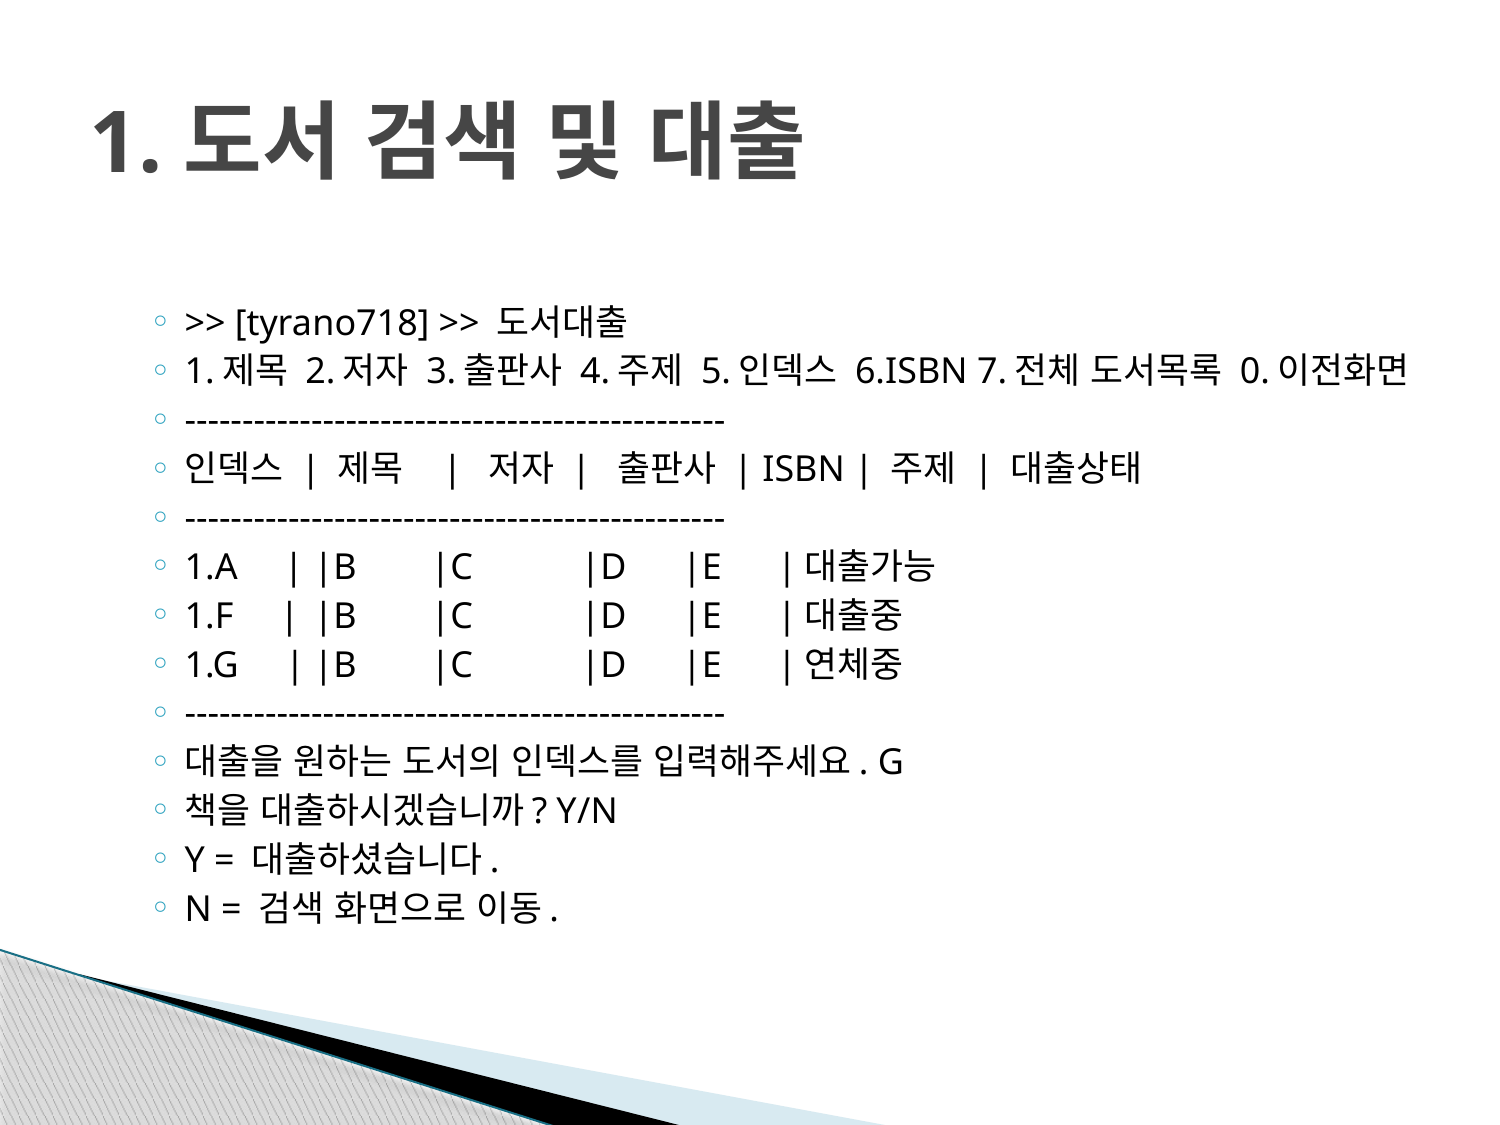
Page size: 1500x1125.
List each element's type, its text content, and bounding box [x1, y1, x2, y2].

title 1.도서 검색 및 대출 [75, 45, 1425, 233]
list >> [tyrano718] >> 도서대출 1.제목 2.저자 3.출판사 4.주제 5.인덱스 6.ISBN 7.전체 도서목록 0.이전화면 ----------------------------------------------- 인덱스 | 제목 | 저자 | 출판사 | ISBN | 주제 | 대출상태 ----------------------------------------------- 1.A | |B |C |D |E |대출가능 1.F | |B |C |D |E |대출중 1.G | |B |C |D |E |연체중 ----------------------------------------------- 대출을 원하는 도서의 인덱스를 입력해주세요. G 책을 대출하시겠습니까? Y/N Y = 대출하셨습니다. N = 검색 화면으로 이동. [75, 243, 1425, 986]
